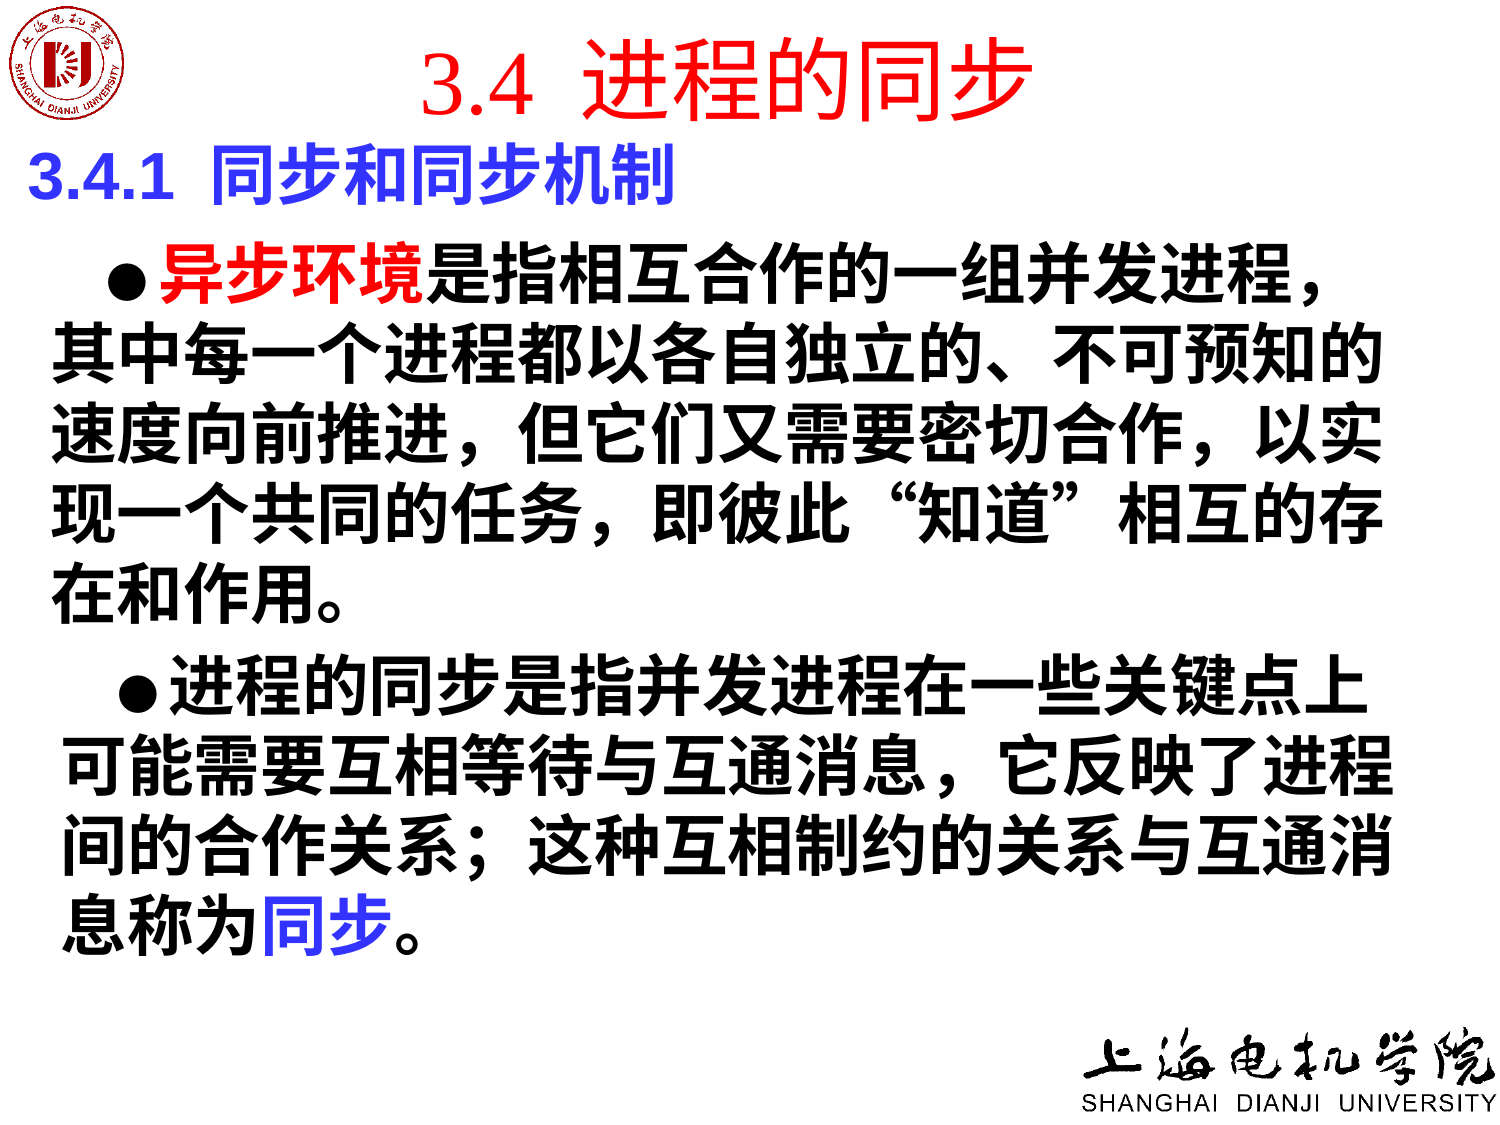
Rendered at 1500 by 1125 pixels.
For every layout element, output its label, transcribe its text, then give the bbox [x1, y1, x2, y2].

picture [1079, 1023, 1500, 1114]
text_box ●异步环境是指相互合作的一组并发进程，其中每一个进程都以各自独立的、不可预知的速度向前推进，但它们又需要密切合作，以实现一个共同的任务，即彼此“知道”相互的存在和作用。 [49, 232, 1413, 632]
subtitle 3.4.1 同步和同步机制 [12, 125, 1063, 205]
title 3.4 进程的同步 [22, 15, 1436, 126]
picture [9, 6, 124, 120]
text_box ●进程的同步是指并发进程在一些关键点上可能需要互相等待与互通消息，它反映了进程间的合作关系；这种互相制约的关系与互通消息称为同步。 [60, 644, 1424, 965]
